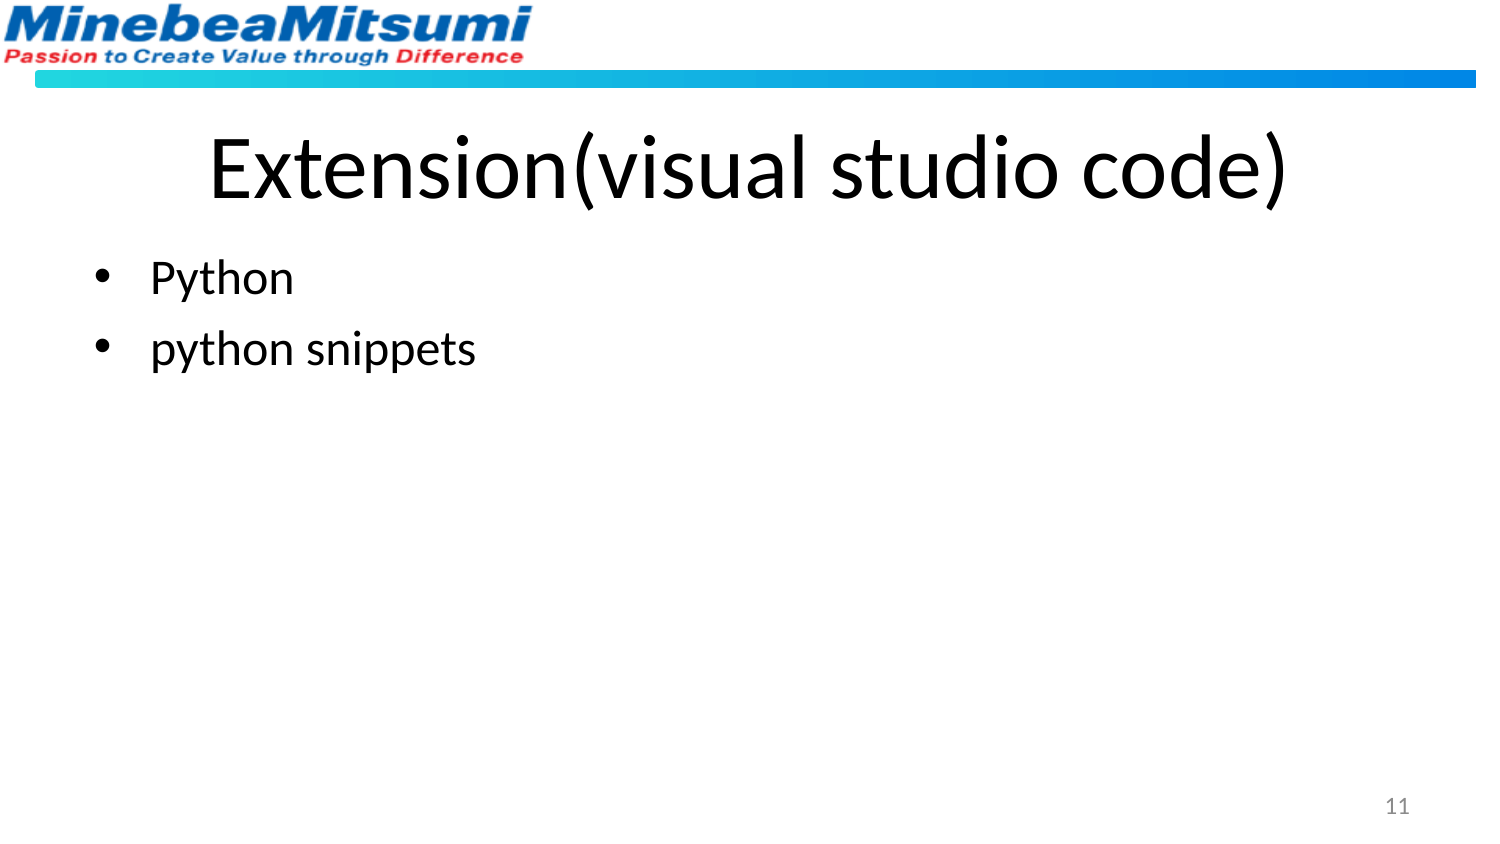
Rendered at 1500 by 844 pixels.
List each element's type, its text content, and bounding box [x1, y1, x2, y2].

picture [0, 0, 538, 70]
list Python python snippets [78, 237, 1429, 795]
slide_number 11 [1074, 782, 1425, 827]
title Extension(visual studio code) [75, 91, 1425, 232]
